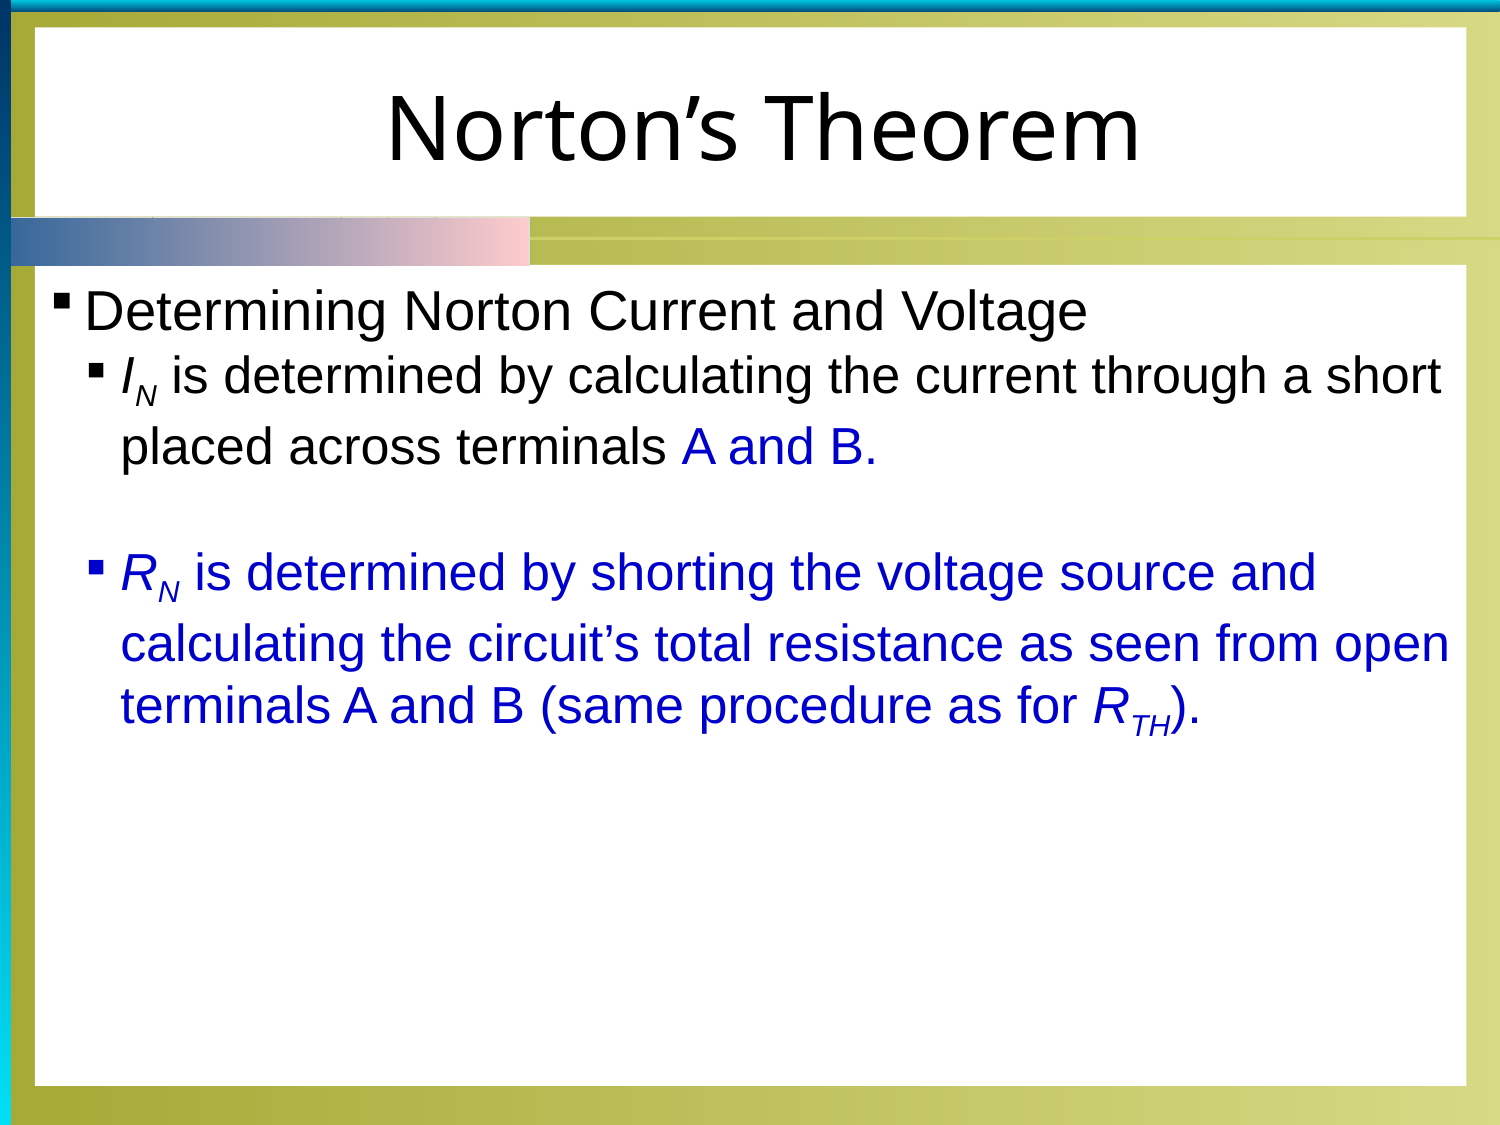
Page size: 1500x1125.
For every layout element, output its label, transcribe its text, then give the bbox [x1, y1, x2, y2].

text_box Norton’s Theorem [43, 32, 1462, 217]
text_box Determining Norton Current and Voltage IN is determined by calculating the current through a short placed across terminals A and B. RN is determined by shorting the voltage source and calculating the circuit’s total resistance as seen from open terminals A and B (same procedure as for RTH). [34, 266, 1467, 1084]
